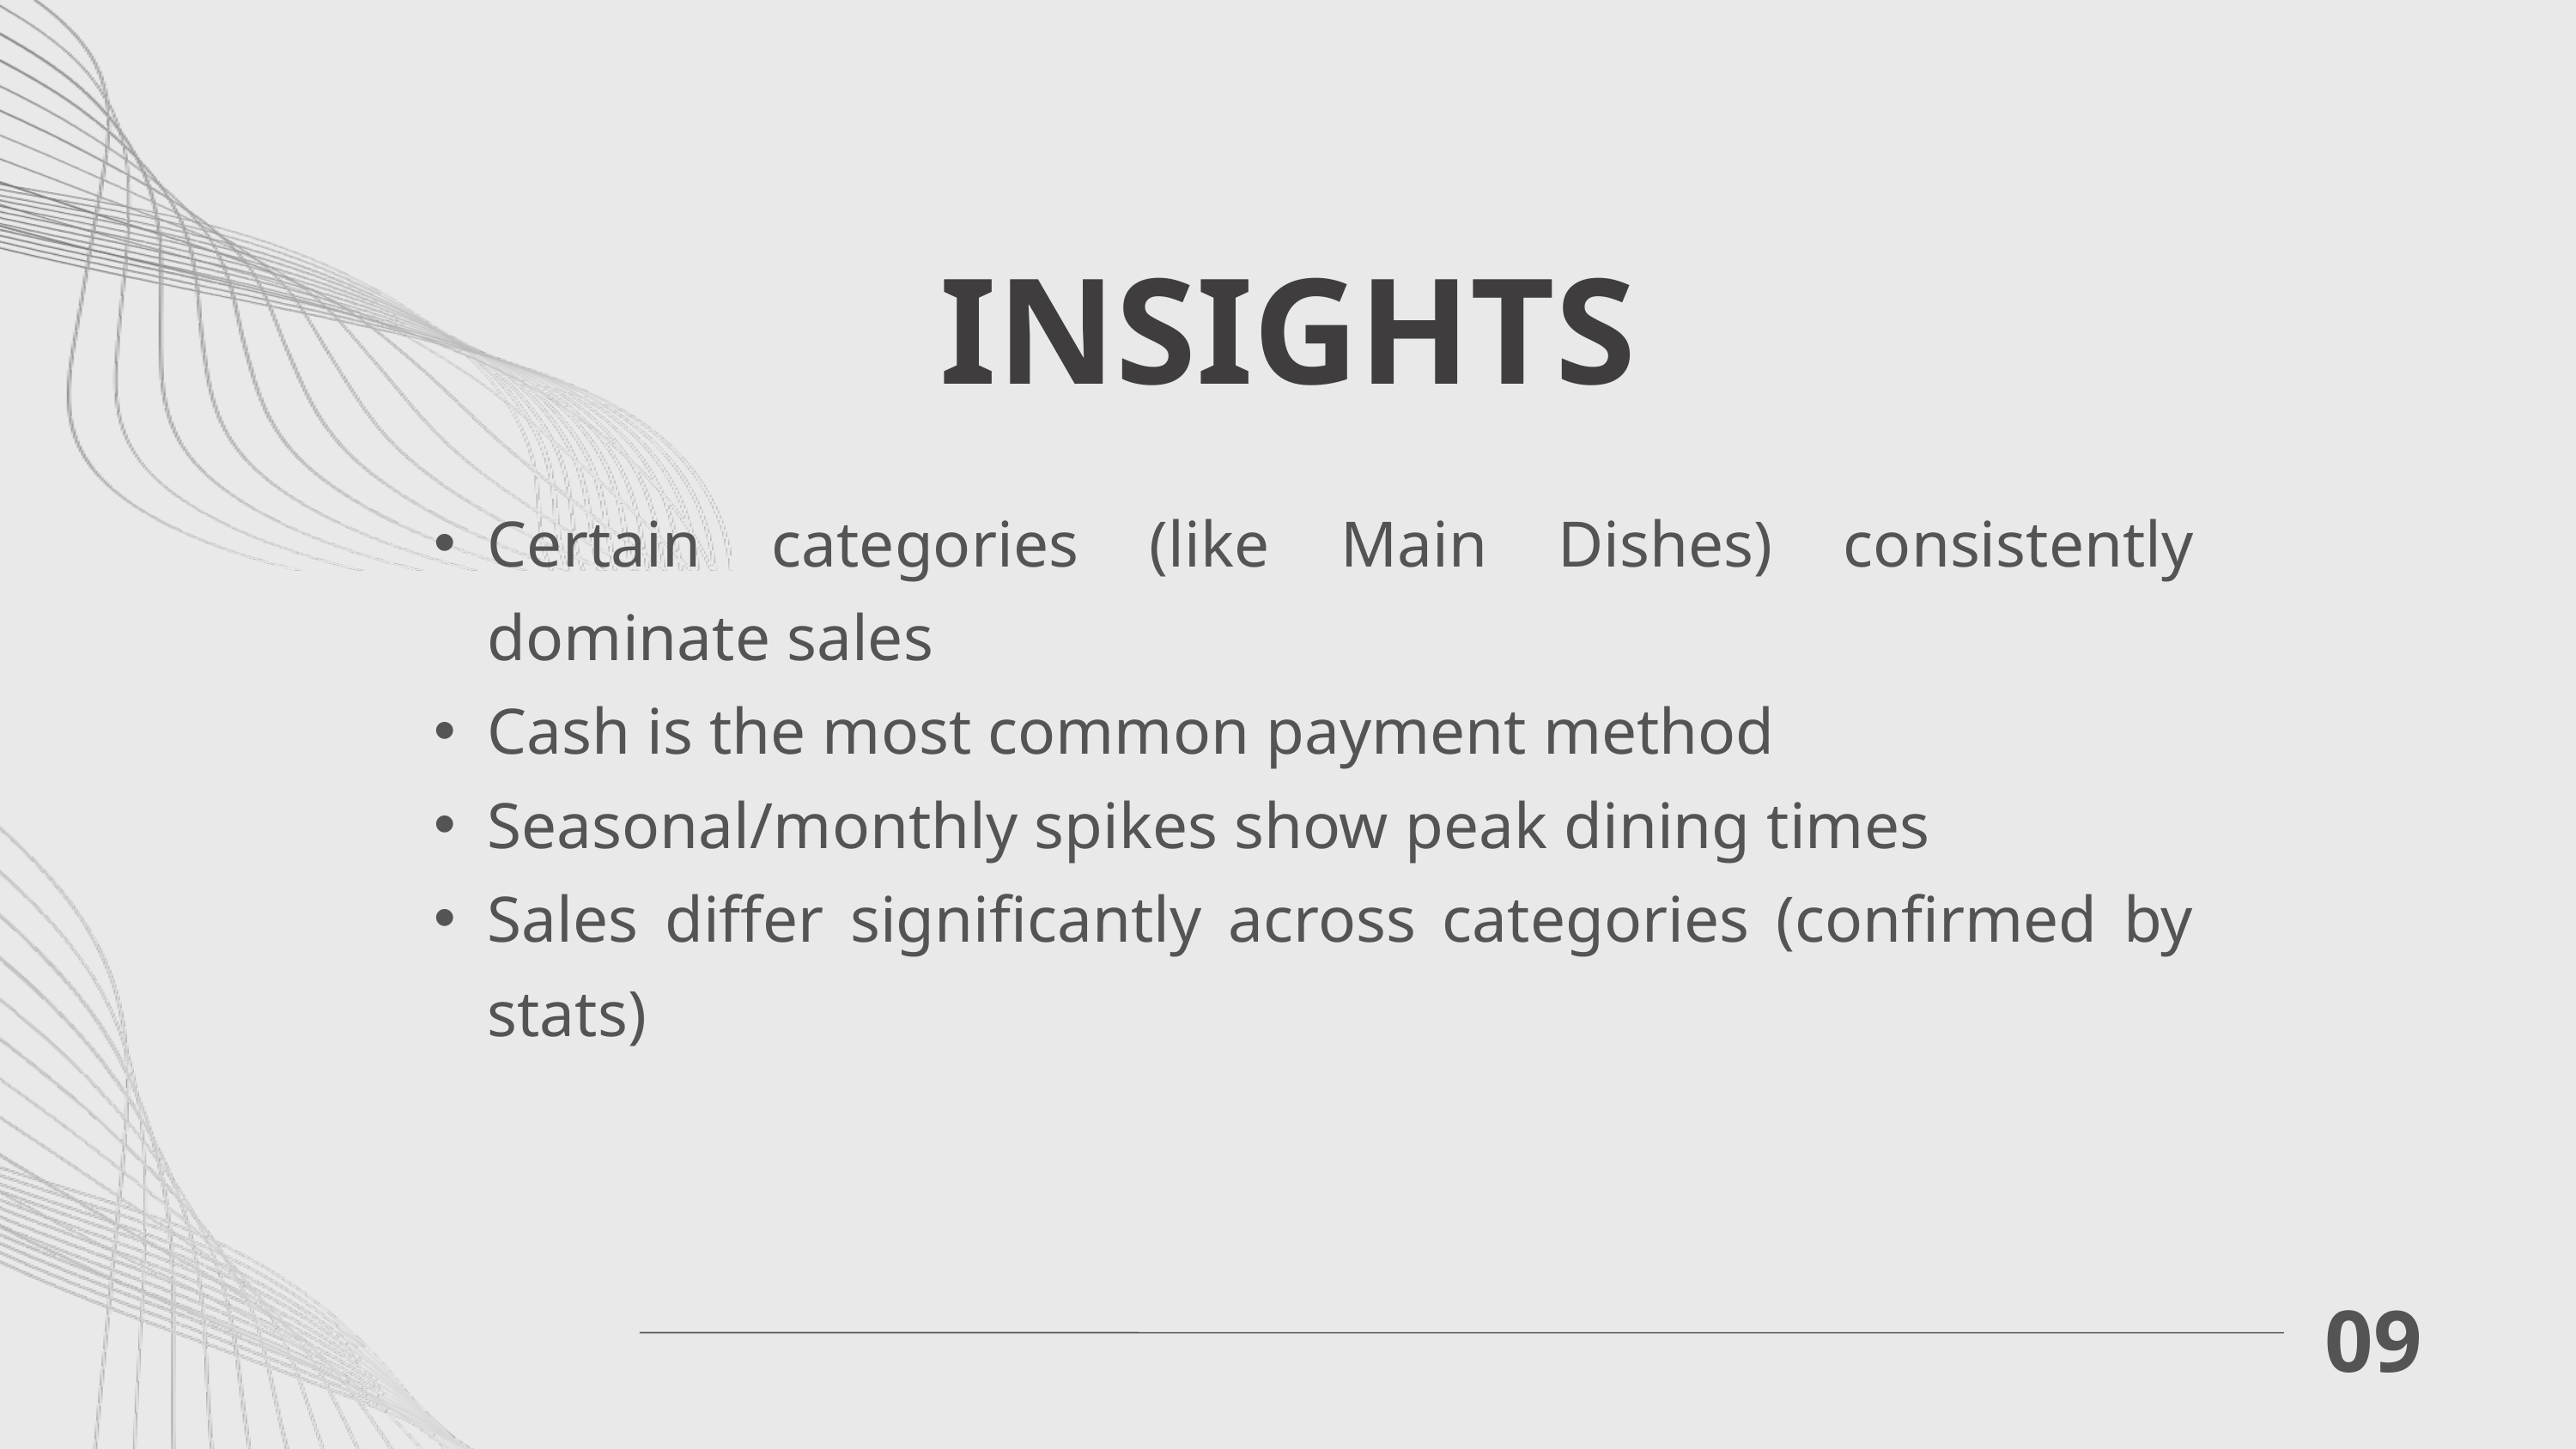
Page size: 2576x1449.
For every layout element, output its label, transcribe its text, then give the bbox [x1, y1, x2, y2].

text_box [0, 0, 733, 572]
text_box 09 [2283, 1270, 2464, 1389]
text_box INSIGHTS [144, 209, 2432, 414]
text_box [0, 724, 636, 1449]
text_box Certain categories (like Main Dishes) consistently dominate sales Cash is the most common payment method Seasonal/monthly spikes show peak dining times Sales differ significantly across categories (confirmed by stats) [380, 414, 2196, 1143]
